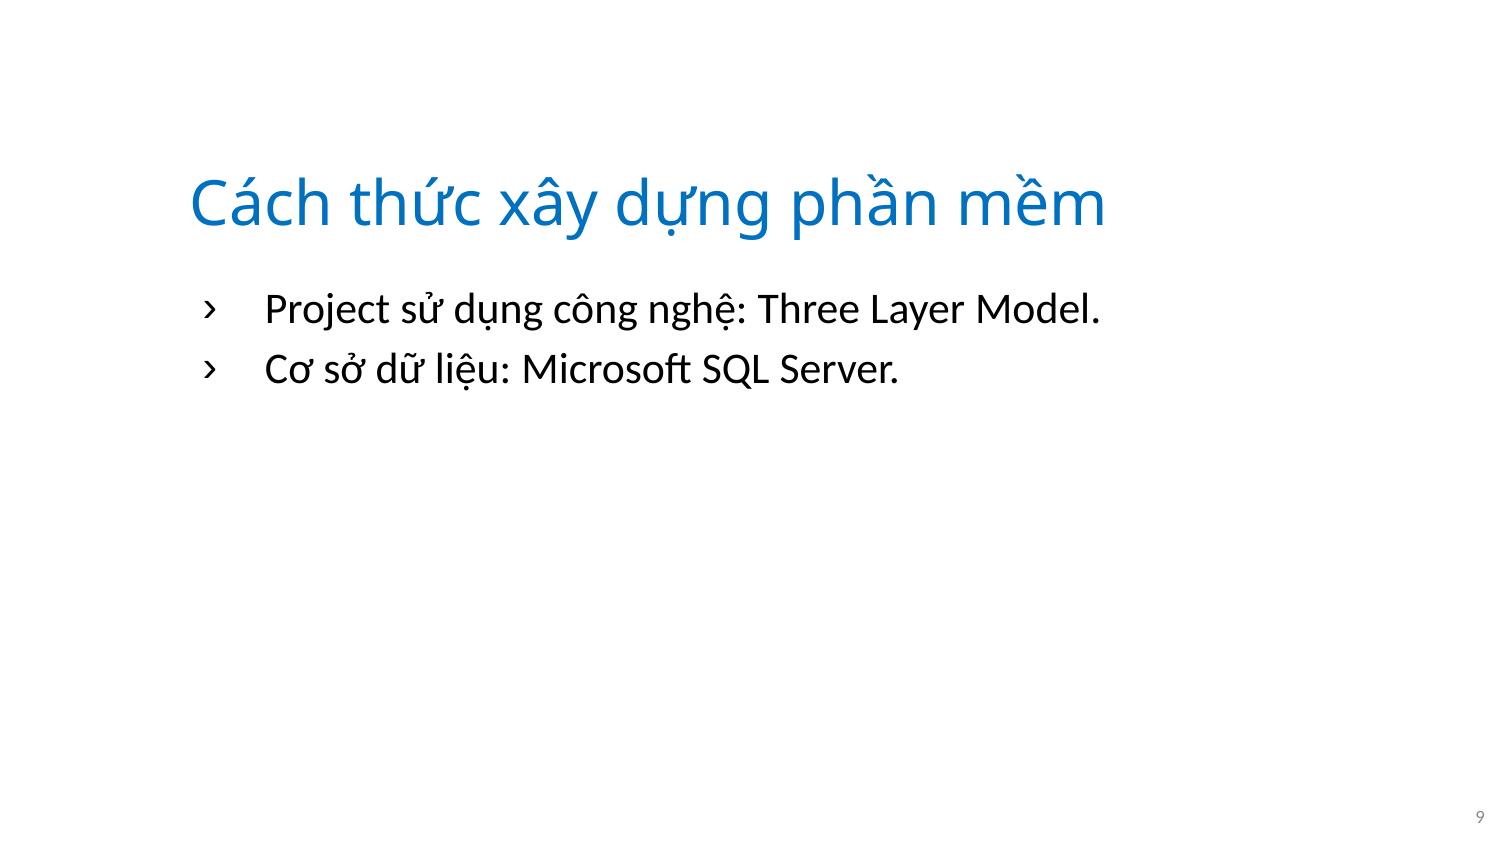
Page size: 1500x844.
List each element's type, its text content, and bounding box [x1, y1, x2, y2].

list Project sử dụng công nghệ: Three Layer Model. Cơ sở dữ liệu: Microsoft SQL Server. [175, 270, 1155, 725]
slide_number 9 [1403, 789, 1500, 844]
title Cách thức xây dựng phần mềm [175, 149, 1155, 255]
